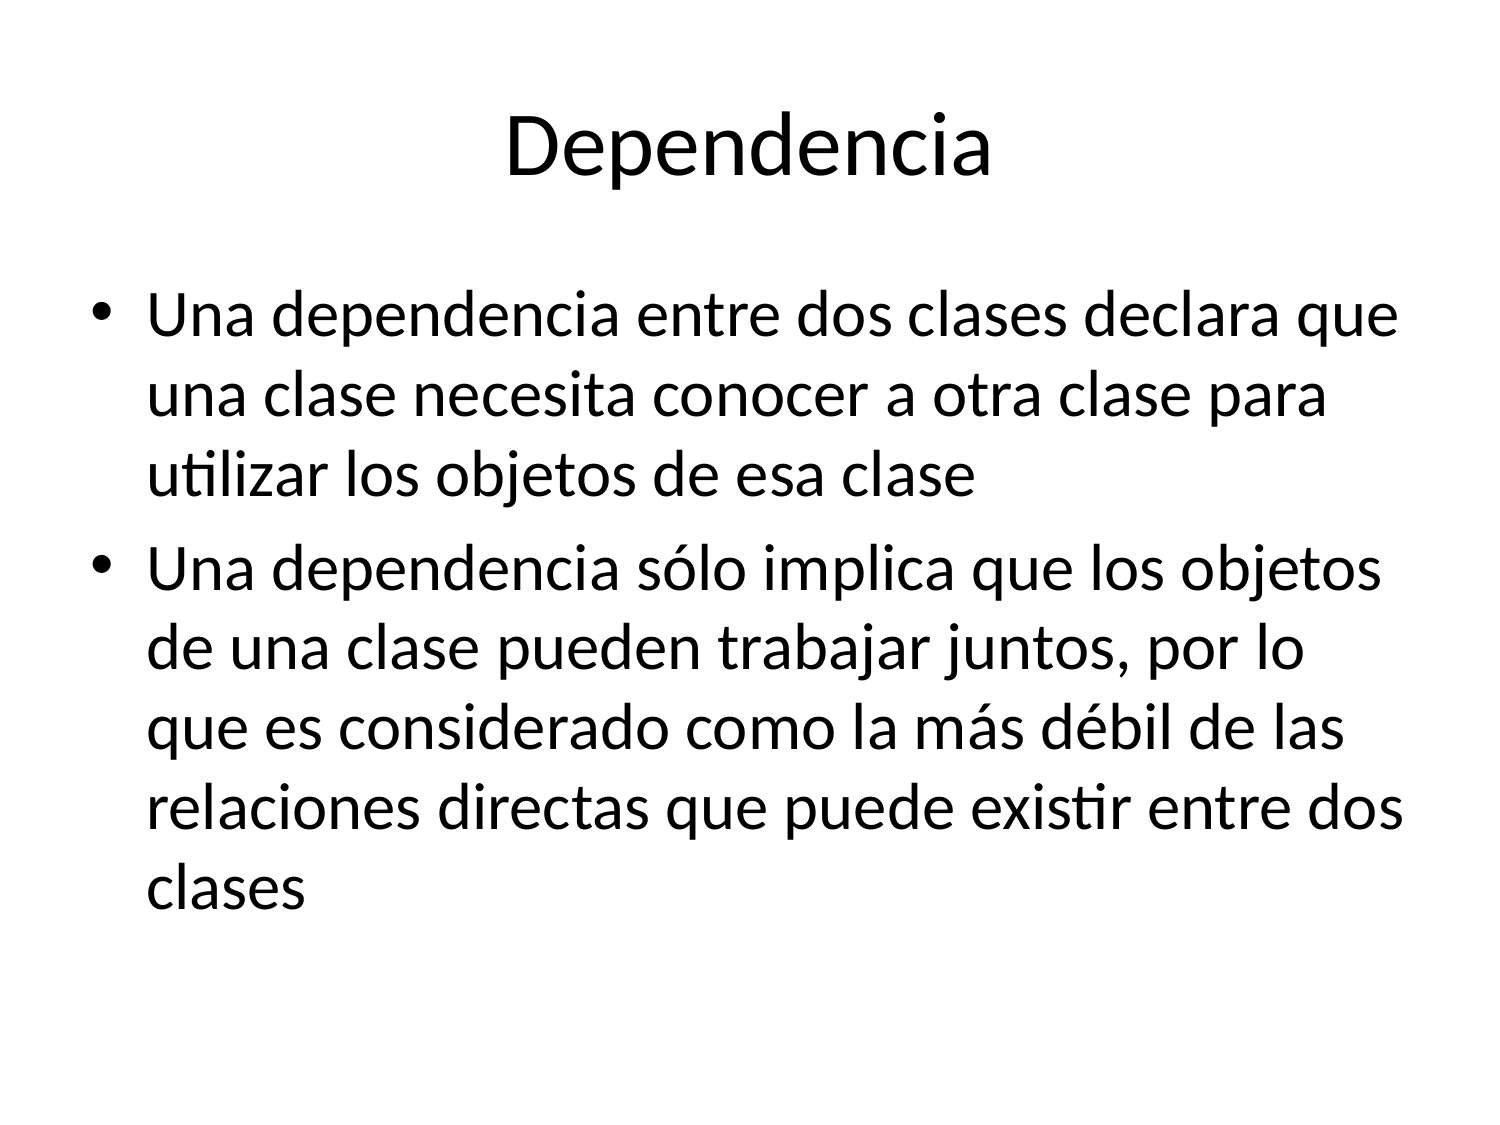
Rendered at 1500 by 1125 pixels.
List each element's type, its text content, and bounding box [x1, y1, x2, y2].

list Una dependencia entre dos clases declara que una clase necesita conocer a otra clase para utilizar los objetos de esa clase Una dependencia sólo implica que los objetos de una clase pueden trabajar juntos, por lo que es considerado como la más débil de las relaciones directas que puede existir entre dos clases [75, 262, 1425, 1005]
title Dependencia [75, 45, 1425, 233]
